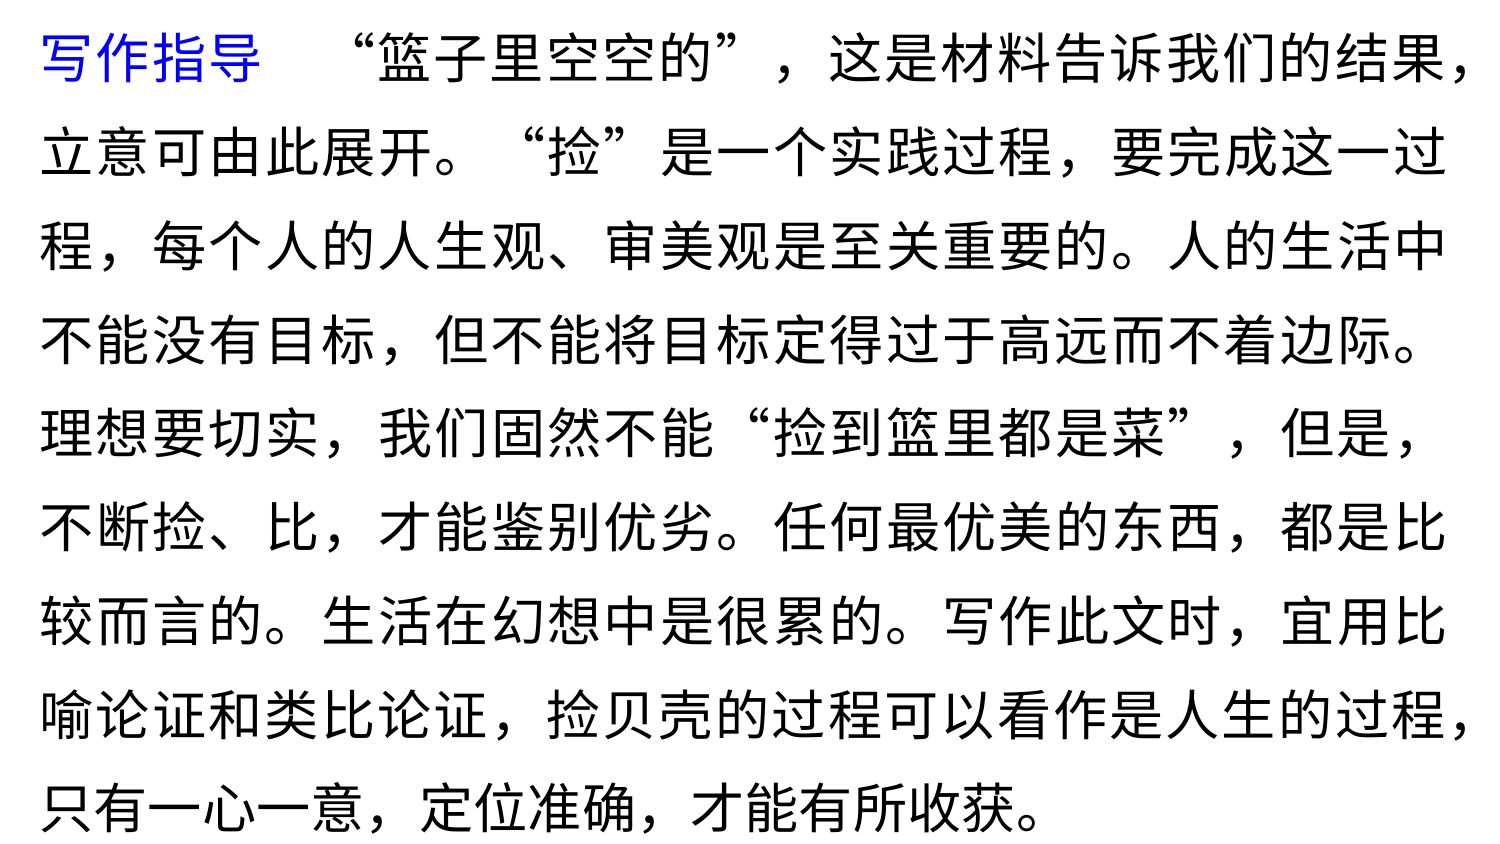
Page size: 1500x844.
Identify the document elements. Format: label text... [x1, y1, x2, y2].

text_box 写作指导 “篮子里空空的”，这是材料告诉我们的结果，立意可由此展开。“捡”是一个实践过程，要完成这一过程，每个人的人生观、审美观是至关重要的。人的生活中不能没有目标，但不能将目标定得过于高远而不着边际。理想要切实，我们固然不能“捡到篮里都是菜”，但是，不断捡、比，才能鉴别优劣。任何最优美的东西，都是比较而言的。生活在幻想中是很累的。写作此文时，宜用比喻论证和类比论证，捡贝壳的过程可以看作是人生的过程，只有一心一意，定位准确，才能有所收获。 [24, 0, 1463, 844]
